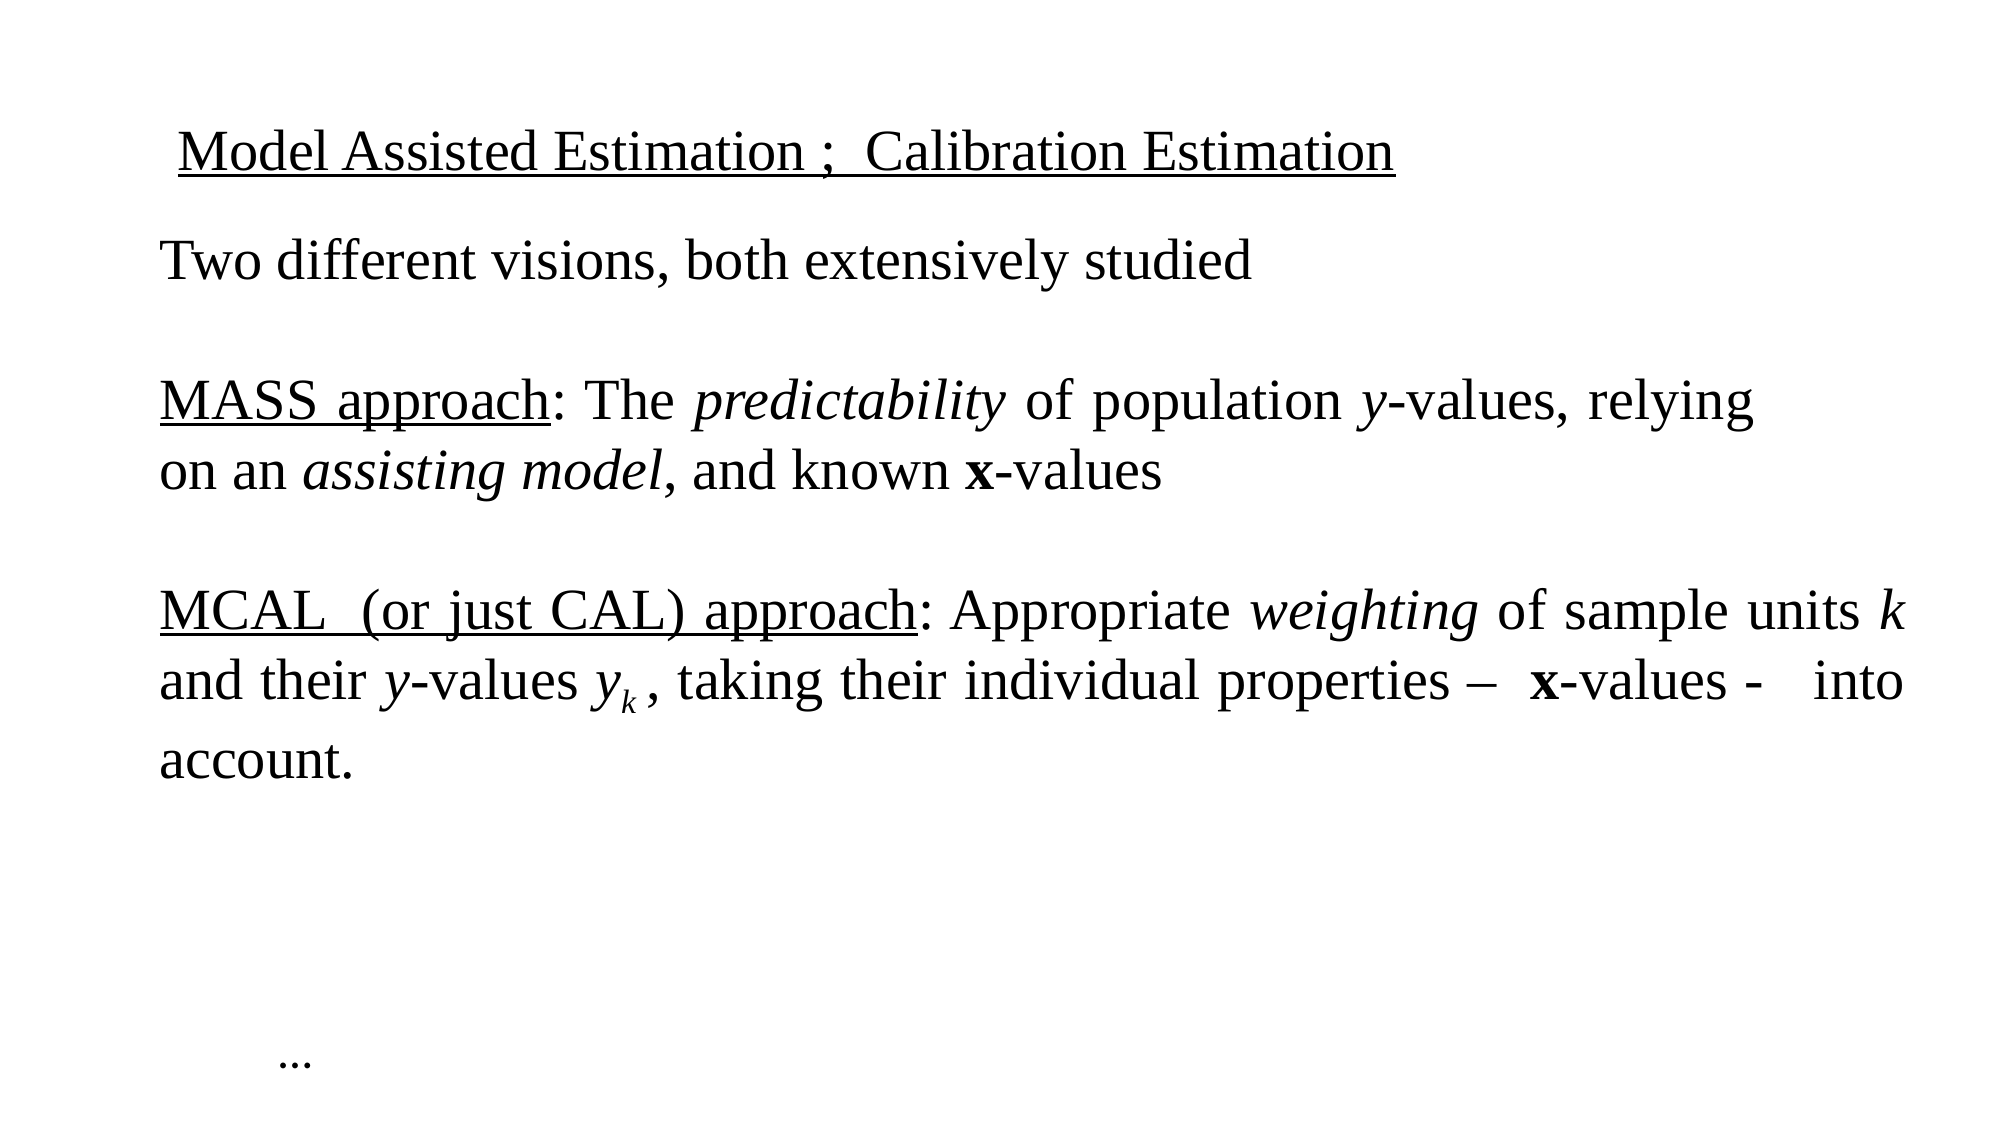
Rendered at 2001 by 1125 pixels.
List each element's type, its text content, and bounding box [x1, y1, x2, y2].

list … [263, 1019, 389, 1088]
text_box Two different visions, both extensively studied MASS approach: The predictability of population y-values, relying on an assisting model, and known x-values MCAL (or just CAL) approach: Appropriate weighting of sample units k and their y-values yk , taking their individual properties – x-values - into account. [144, 213, 1920, 868]
title Model Assisted Estimation ; Calibration Estimation [162, 90, 1793, 213]
